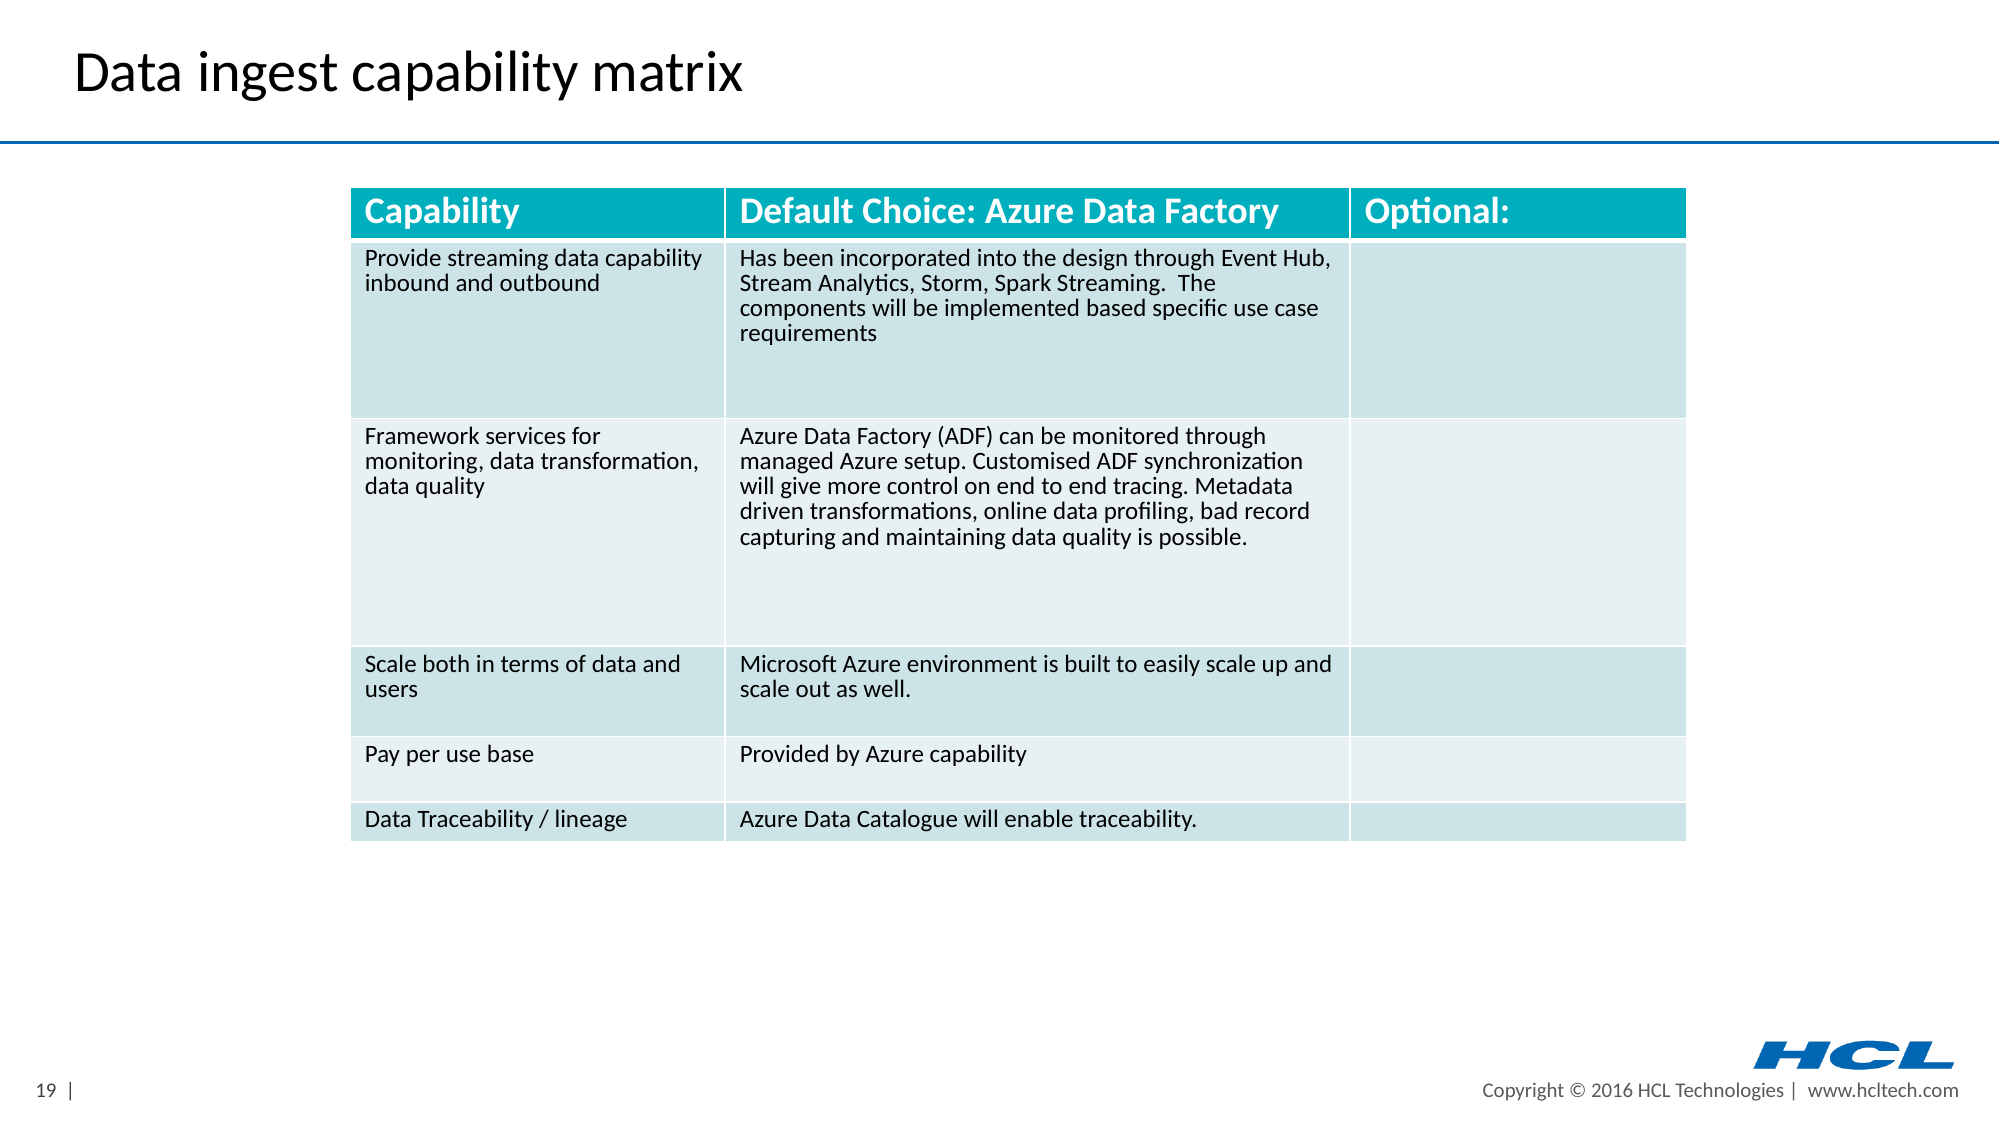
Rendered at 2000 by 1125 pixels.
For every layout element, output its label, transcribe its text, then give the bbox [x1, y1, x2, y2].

table_cell Framework services for monitoring, data transformation, data quality [351, 419, 724, 645]
table_cell Provided by Azure capability [726, 737, 1349, 801]
table_cell [1351, 243, 1686, 418]
table_cell Provide streaming data capability inbound and outbound [351, 243, 724, 418]
table_cell Pay per use base [351, 737, 724, 801]
title Data ingest capability matrix [66, 9, 1933, 128]
picture [1745, 1031, 1967, 1082]
table_cell Microsoft Azure environment is built to easily scale up and scale out as well. [726, 647, 1349, 736]
table_header Default Choice: Azure Data Factory [726, 188, 1349, 238]
table_cell Scale both in terms of data and users [351, 647, 724, 736]
table_cell [1351, 737, 1686, 801]
table_header Optional: [1351, 188, 1686, 238]
table_cell [1351, 647, 1686, 736]
table_cell [1351, 419, 1686, 645]
table_cell Has been incorporated into the design through Event Hub, Stream Analytics, Storm, Spark Streaming. The components will be implemented based specific use case requirements [726, 243, 1349, 418]
table_cell Data Traceability / lineage [351, 803, 724, 841]
table_cell Azure Data Catalogue will enable traceability. [726, 803, 1349, 841]
table_header Capability [351, 188, 724, 238]
table_cell [1351, 803, 1686, 841]
table_cell Azure Data Factory (ADF) can be monitored through managed Azure setup. Customised ADF synchronization will give more control on end to end tracing. Metadata driven transformations, online data profiling, bad record capturing and maintaining data quality is possible. [726, 419, 1349, 645]
